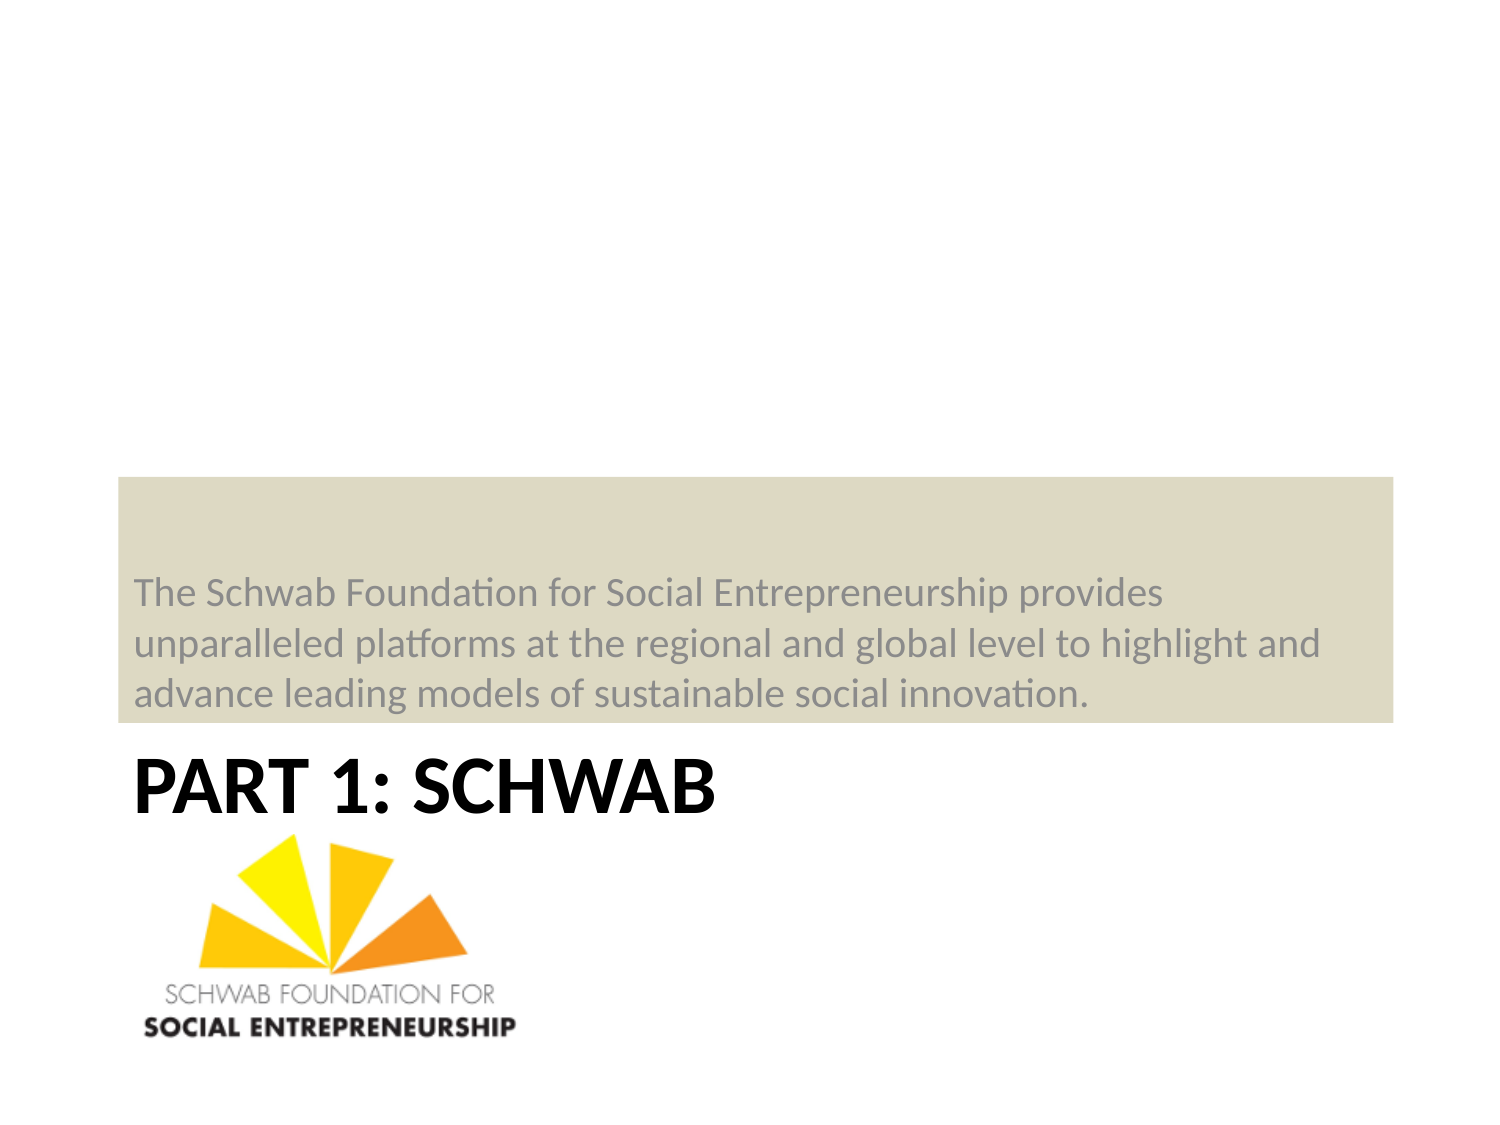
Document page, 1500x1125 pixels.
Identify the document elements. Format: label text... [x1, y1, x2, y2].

picture [135, 833, 527, 1046]
title Part 1: schwab [118, 723, 1394, 947]
list The Schwab Foundation for Social Entrepreneurship provides unparalleled platforms at the regional and global level to highlight and advance leading models of sustainable social innovation. [118, 476, 1394, 723]
